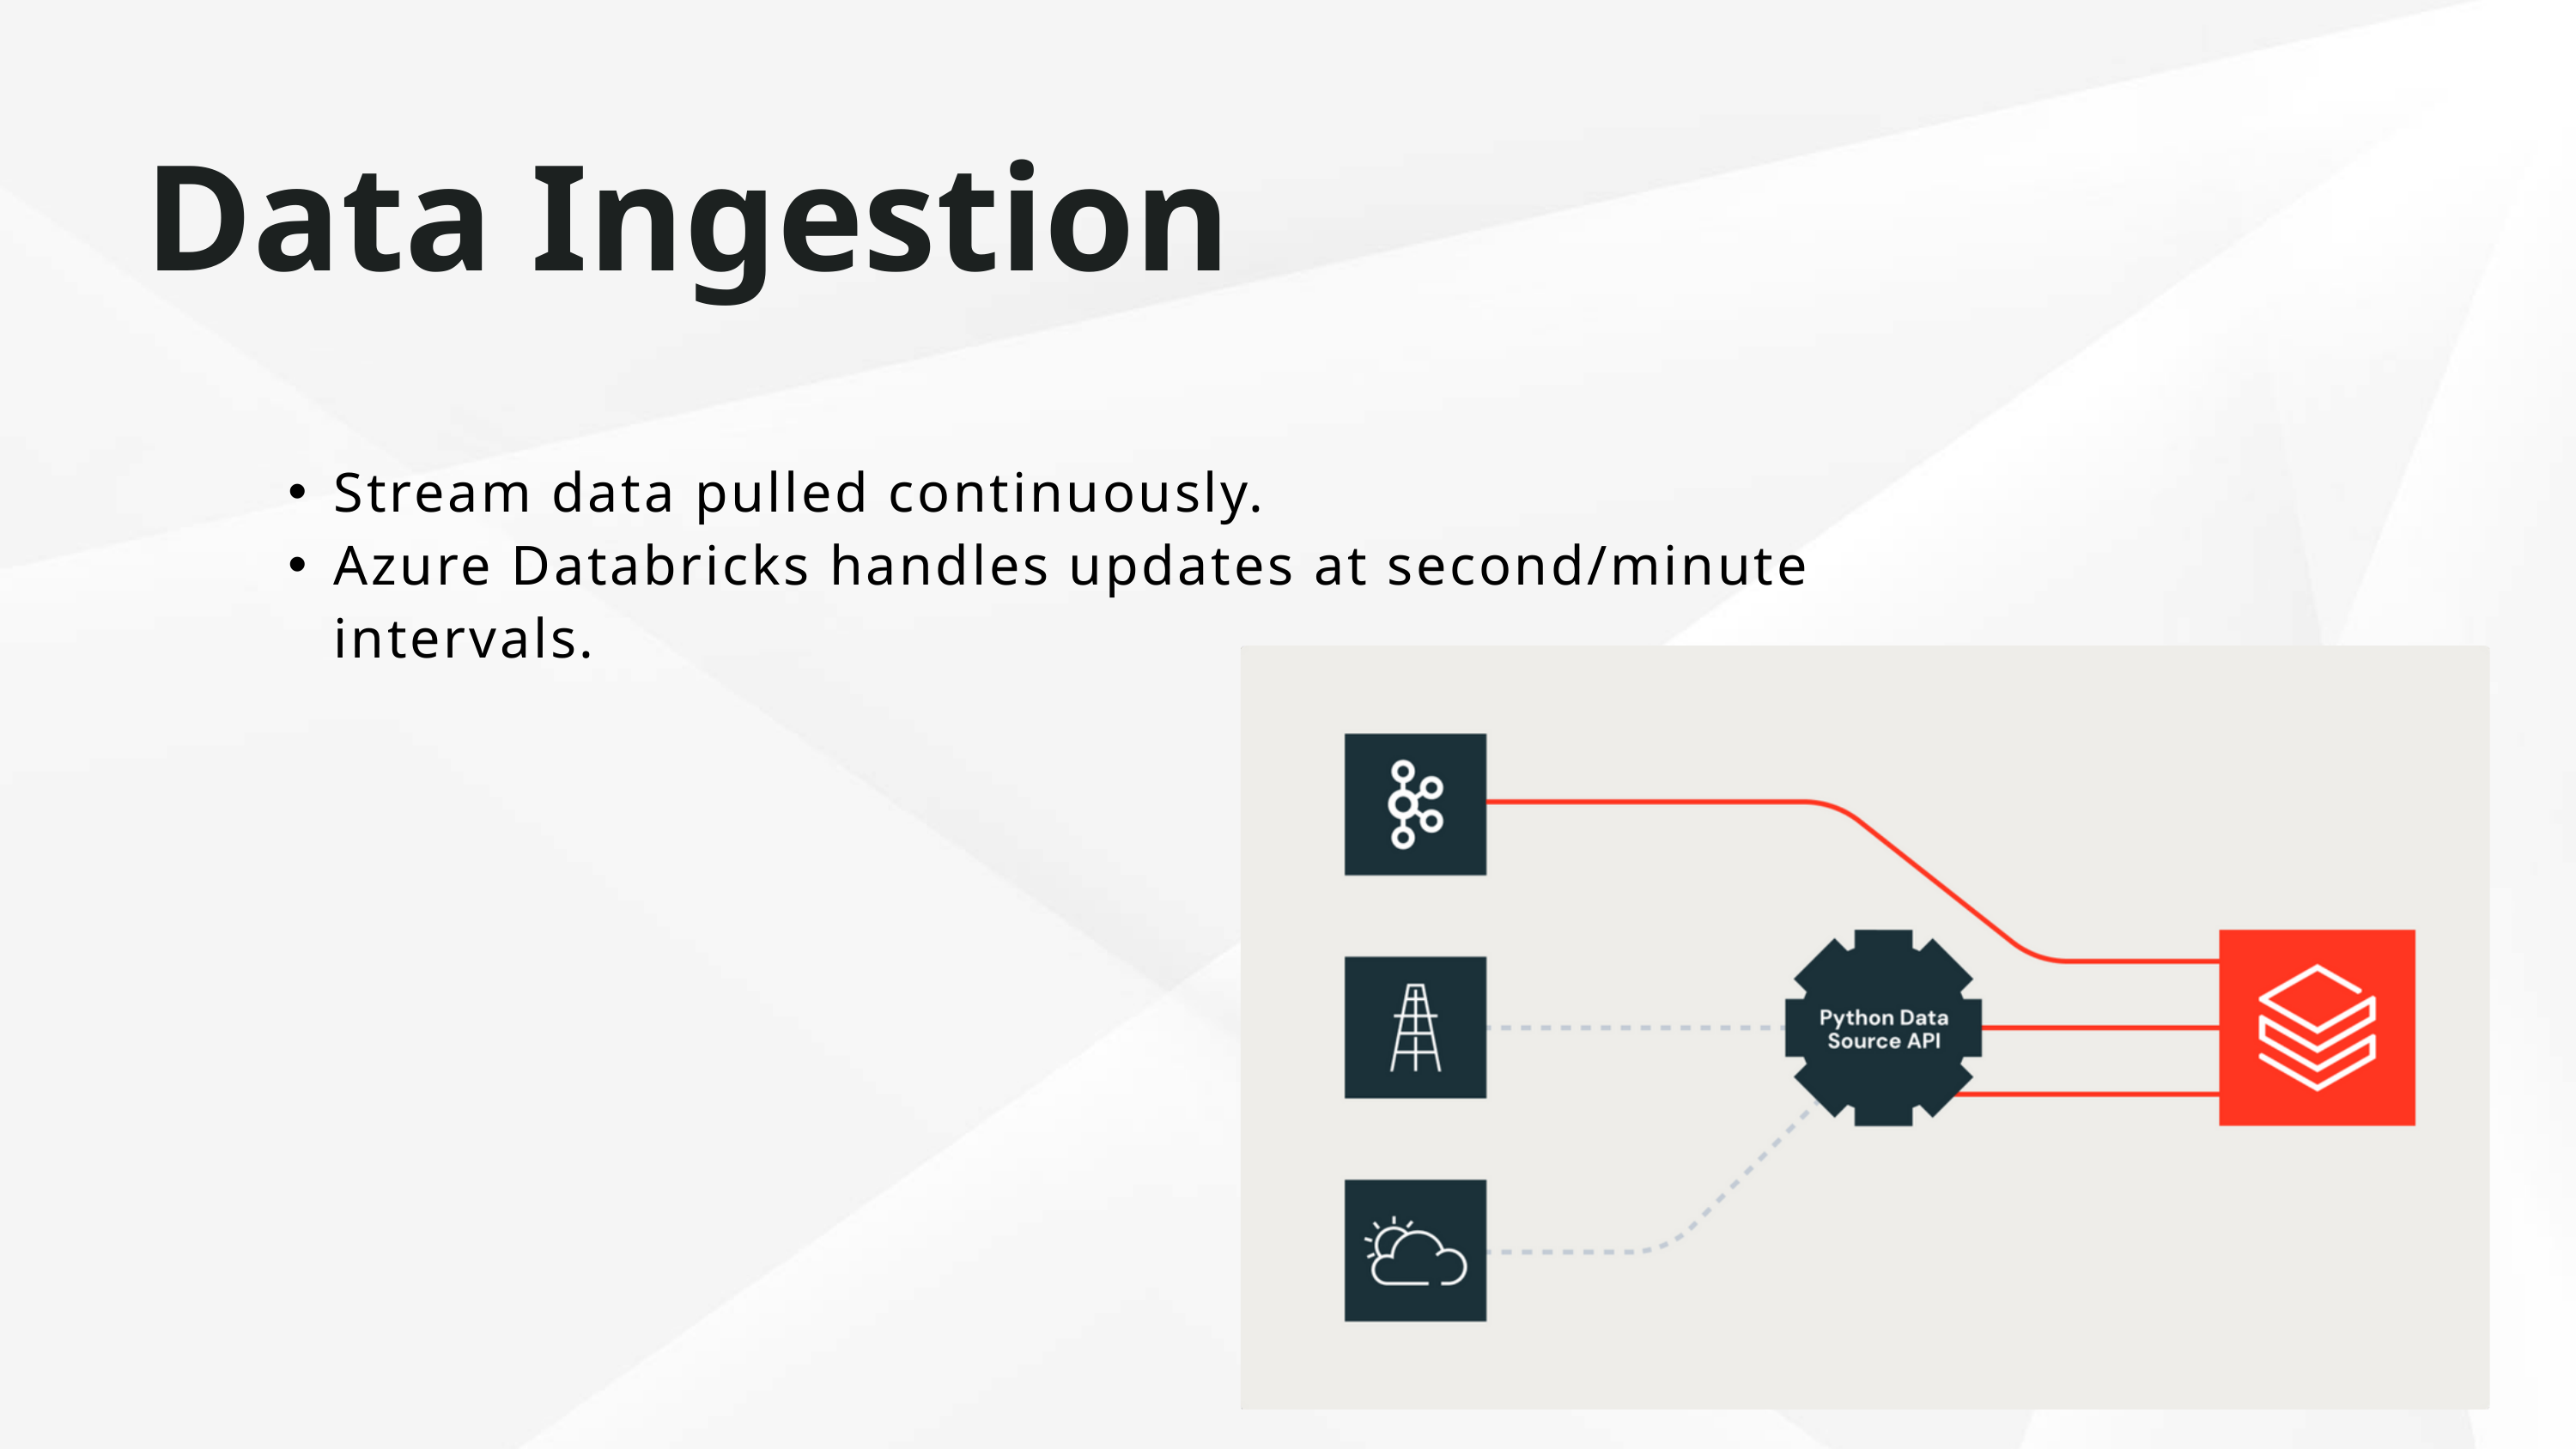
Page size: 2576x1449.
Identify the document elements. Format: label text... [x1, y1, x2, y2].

text_box Data Ingestion [144, 158, 2093, 300]
text_box [1240, 646, 2490, 1410]
text_box Stream data pulled continuously. Azure Databricks handles updates at second/minute intervals. [241, 450, 1893, 742]
text_box [0, 0, 2576, 1449]
